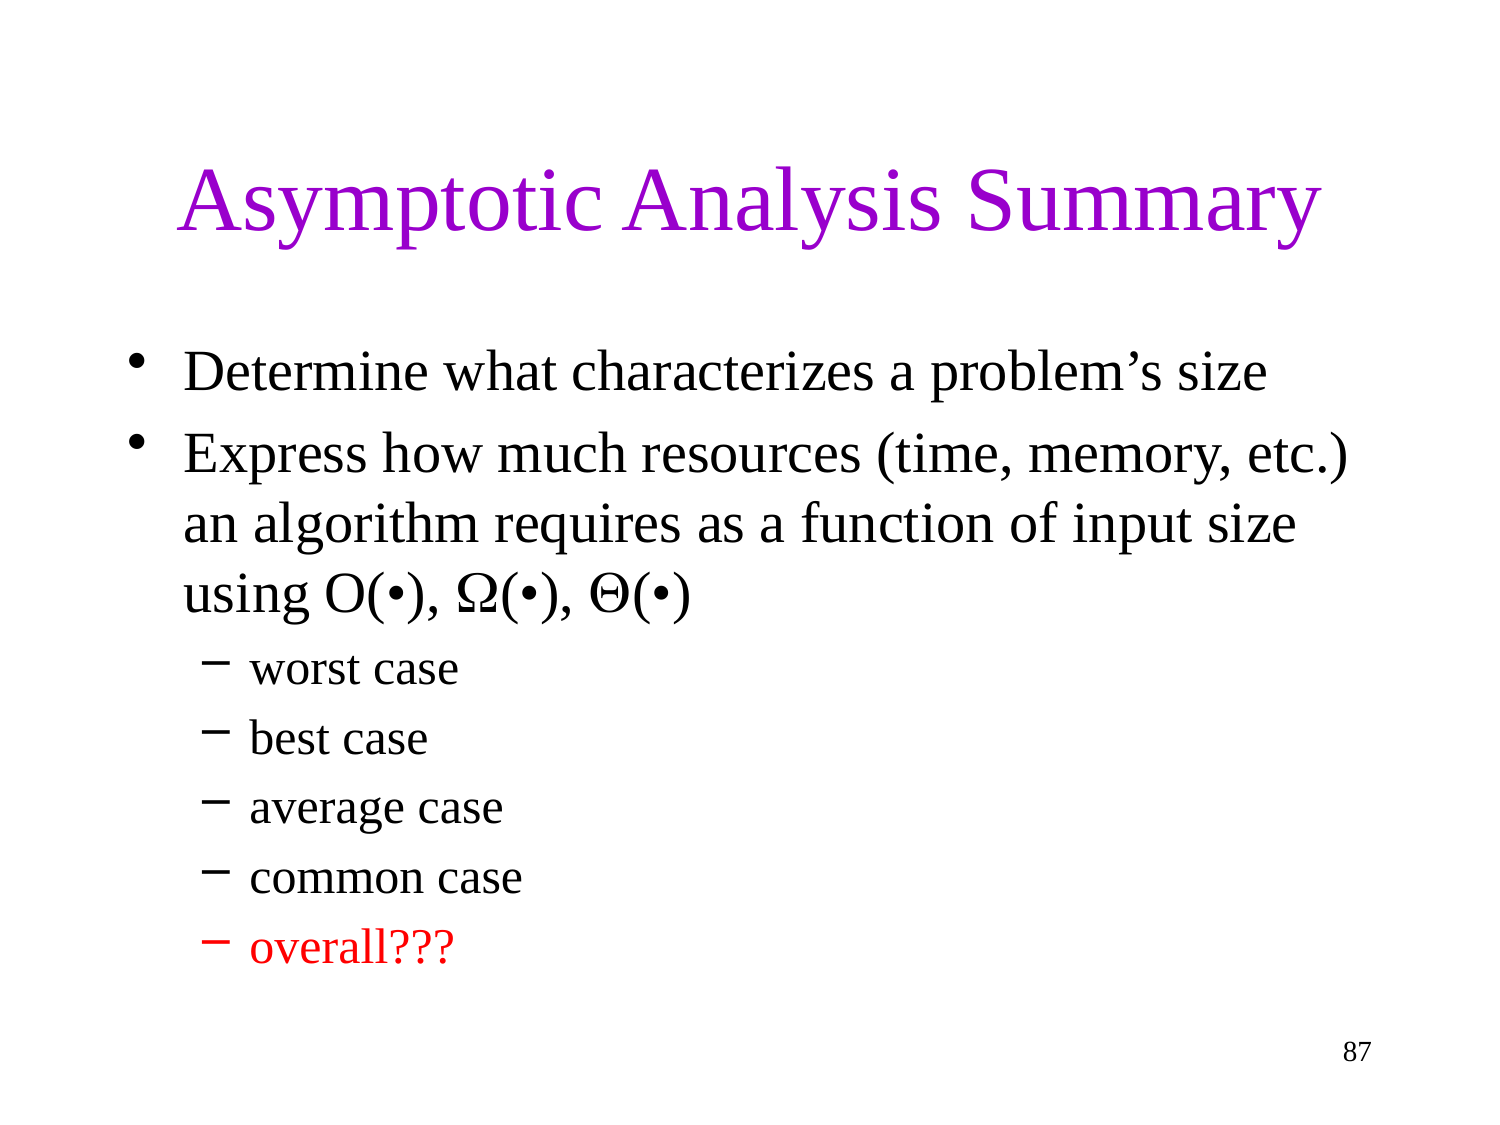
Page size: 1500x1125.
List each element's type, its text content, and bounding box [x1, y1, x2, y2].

list Determine what characterizes a problem’s size Express how much resources (time, memory, etc.) an algorithm requires as a function of input size using O(•), (•), (•) worst case best case average case common case overall??? [112, 324, 1388, 1000]
title Asymptotic Analysis Summary [112, 99, 1388, 288]
slide_number 87 [1074, 1024, 1388, 1101]
